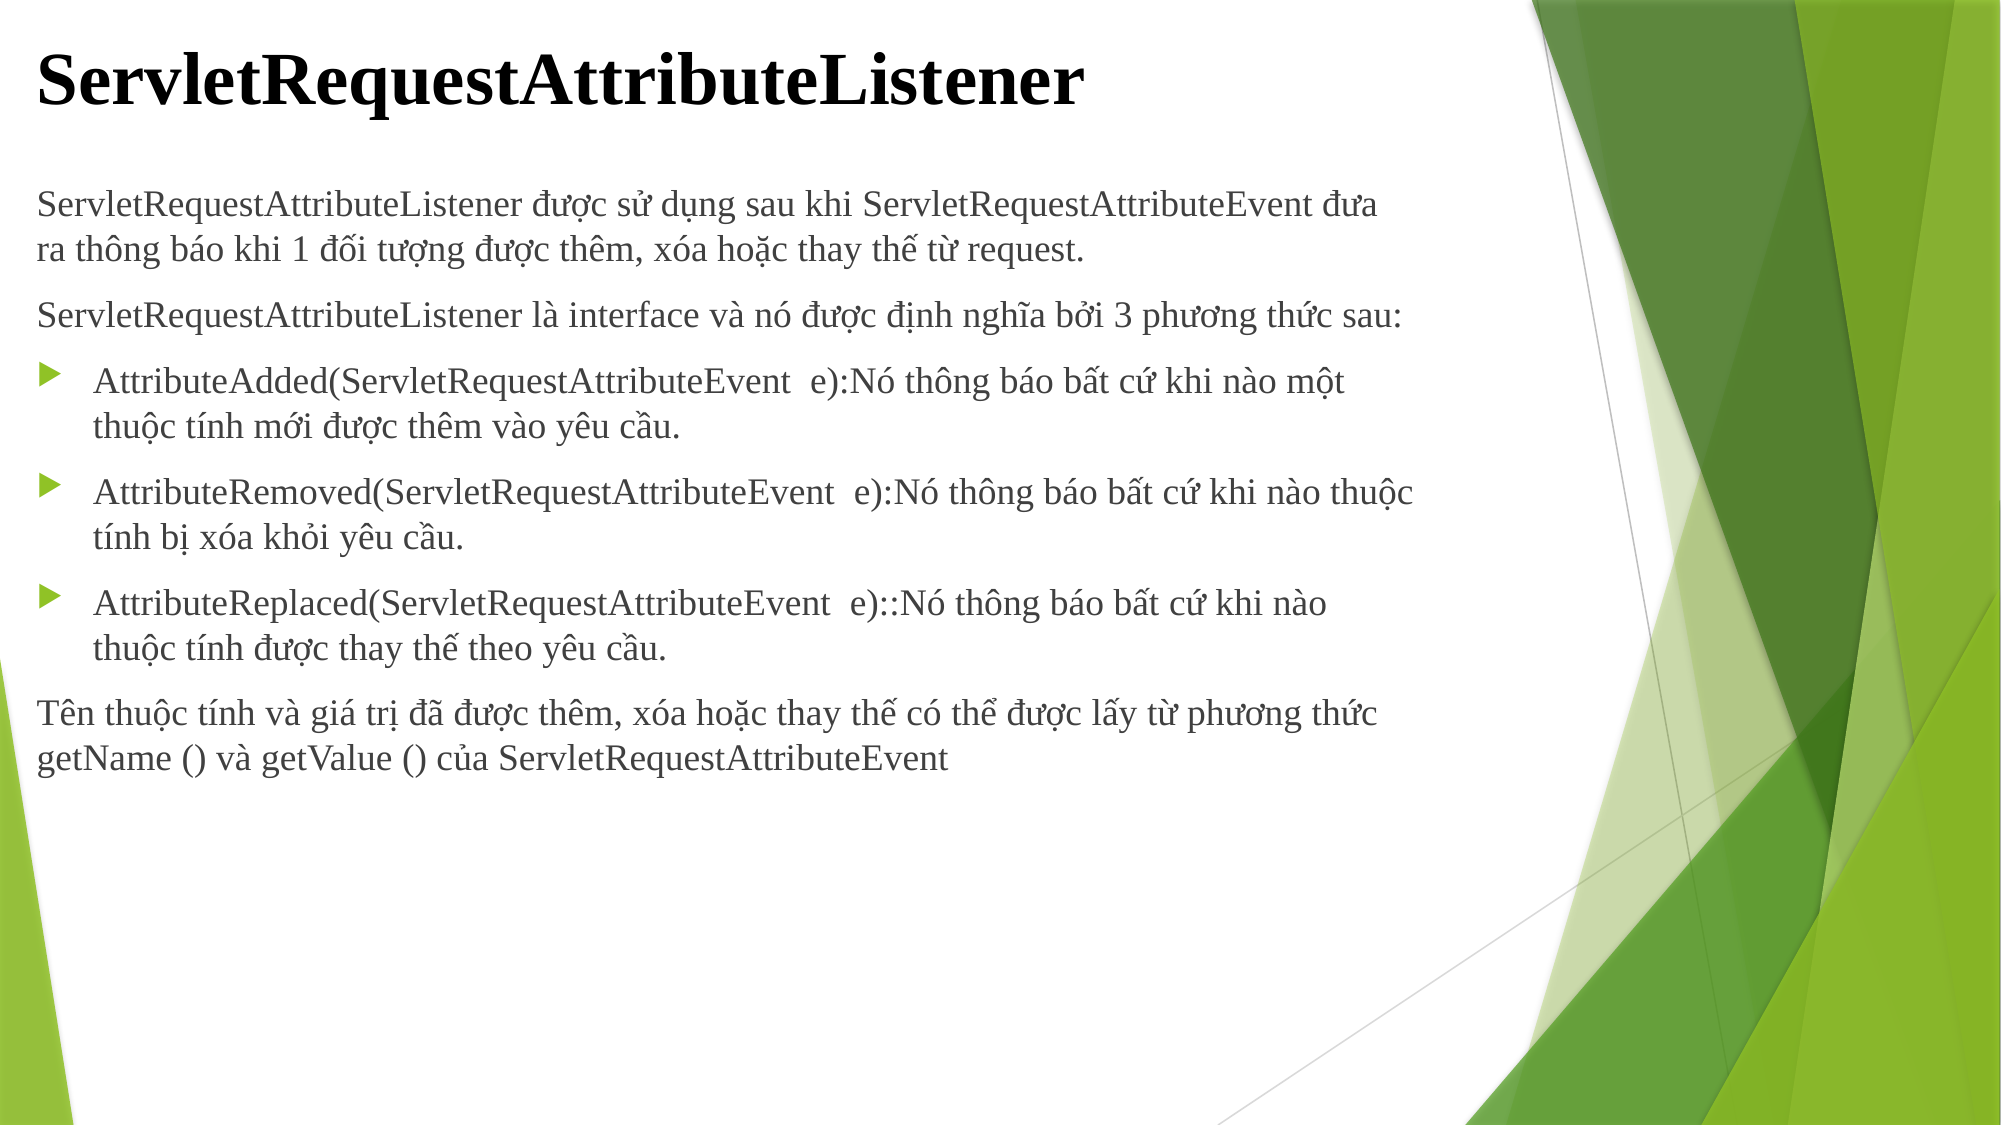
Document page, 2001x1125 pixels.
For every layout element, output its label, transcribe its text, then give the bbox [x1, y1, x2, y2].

title ServletRequestAttributeListener [21, 22, 1432, 171]
list ServletRequestAttributeListener được sử dụng sau khi ServletRequestAttributeEvent đưa ra thông báo khi 1 đối tượng được thêm, xóa hoặc thay thế từ request. ServletRequestAttributeListener là interface và nó được định nghĩa bởi 3 phương thức sau: AttributeAdded(ServletRequestAttributeEvent e):Nó thông báo bất cứ khi nào một thuộc tính mới được thêm vào yêu cầu. AttributeRemoved(ServletRequestAttributeEvent e):Nó thông báo bất cứ khi nào thuộc tính bị xóa khỏi yêu cầu. AttributeReplaced(ServletRequestAttributeEvent e)::Nó thông báo bất cứ khi nào thuộc tính được thay thế theo yêu cầu. Tên thuộc tính và giá trị đã được thêm, xóa hoặc thay thế có thể được lấy từ phương thức getName () và getValue () của ServletRequestAttributeEvent [21, 171, 1432, 809]
